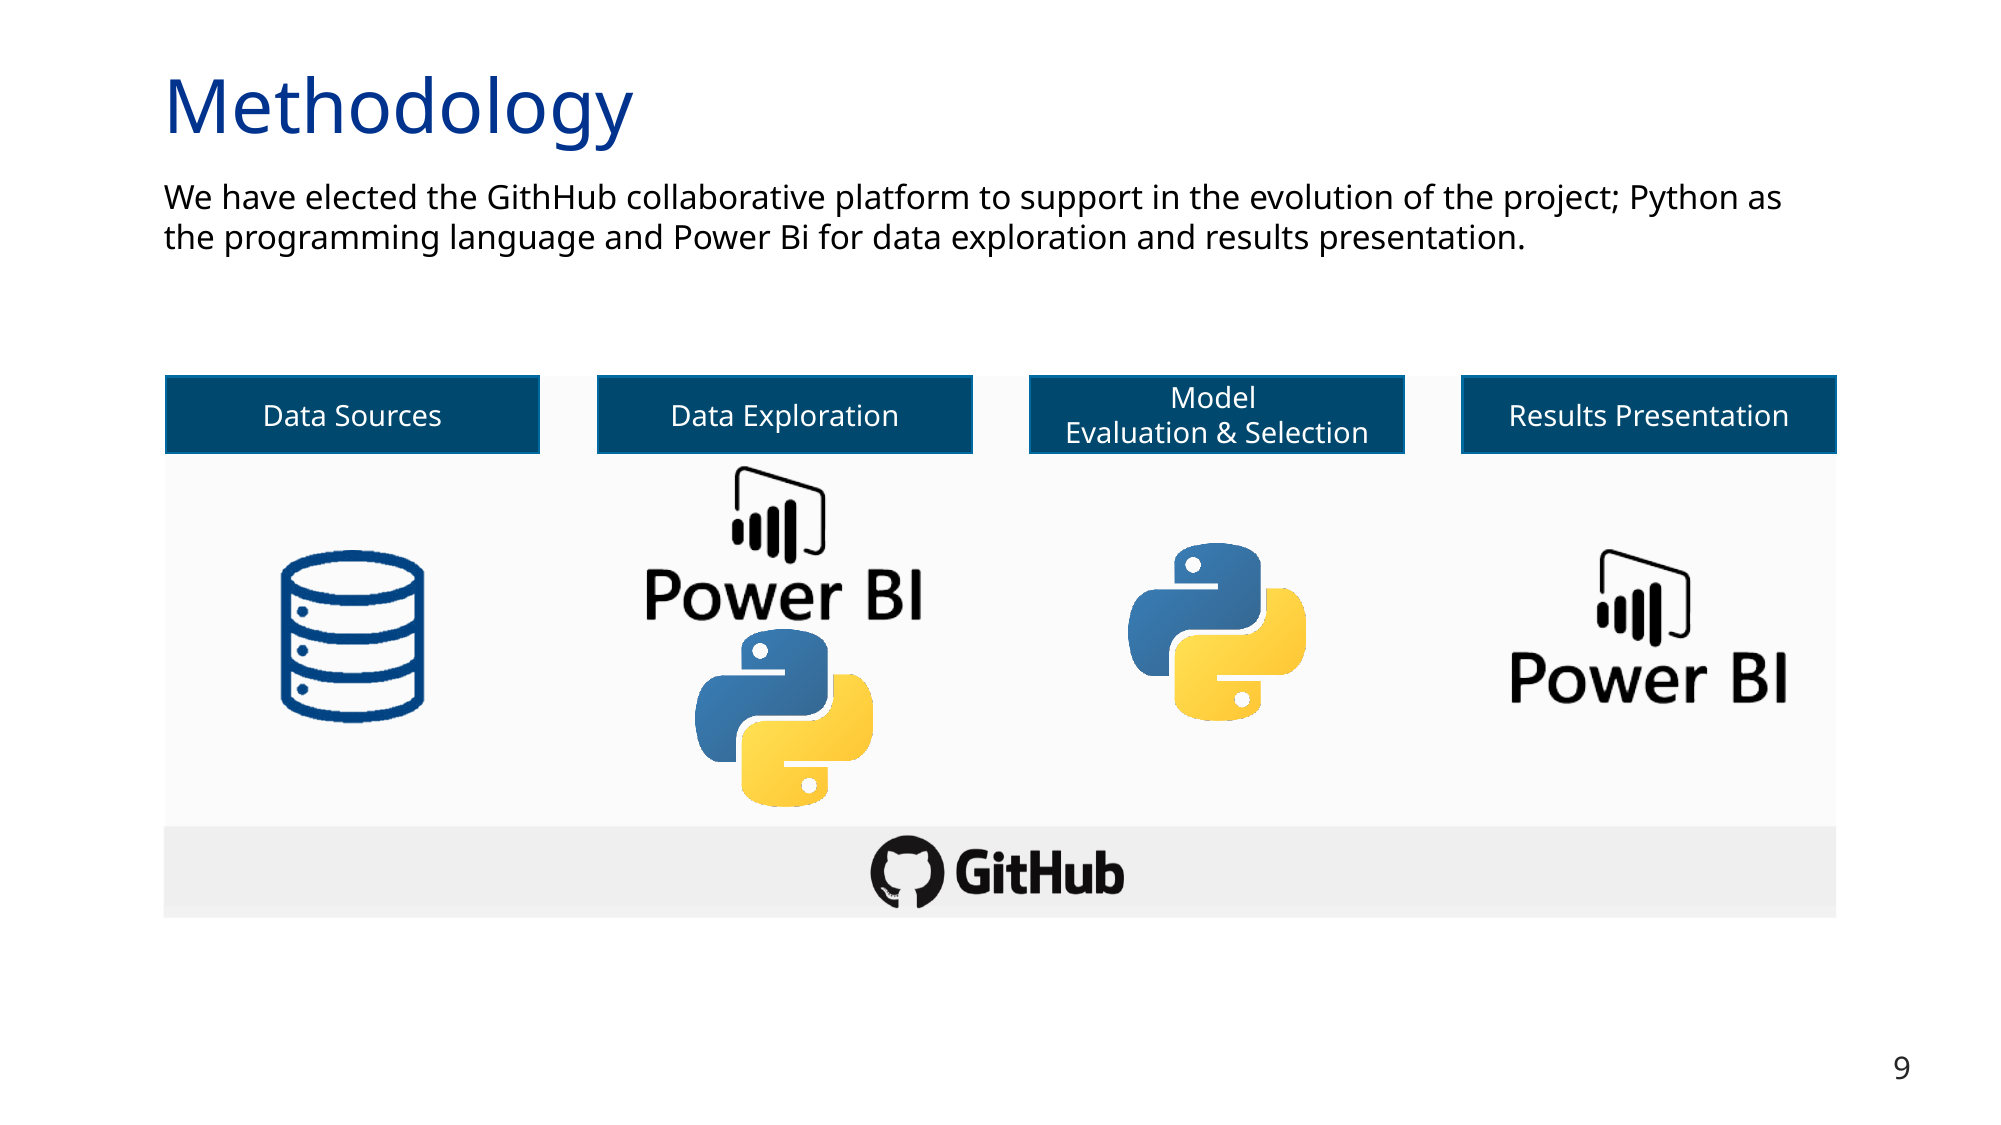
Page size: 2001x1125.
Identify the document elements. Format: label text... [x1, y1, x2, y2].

picture [1504, 519, 1794, 745]
picture [868, 834, 1132, 910]
text_box Data Exploration [597, 375, 973, 454]
text_box Results Presentation [1461, 375, 1837, 454]
text_box [163, 825, 1837, 919]
picture [263, 550, 441, 729]
text_box [165, 375, 1837, 825]
text_box Model Evaluation & Selection [1029, 375, 1405, 454]
title Methodology [163, 70, 1837, 159]
text_box Data Sources [165, 375, 540, 454]
picture [1128, 543, 1306, 721]
list We have elected the GithHub collaborative platform to support in the evolution of the project; Python as the programming language and Power Bi for data exploration and results presentation. [163, 175, 1838, 257]
picture [639, 455, 929, 807]
